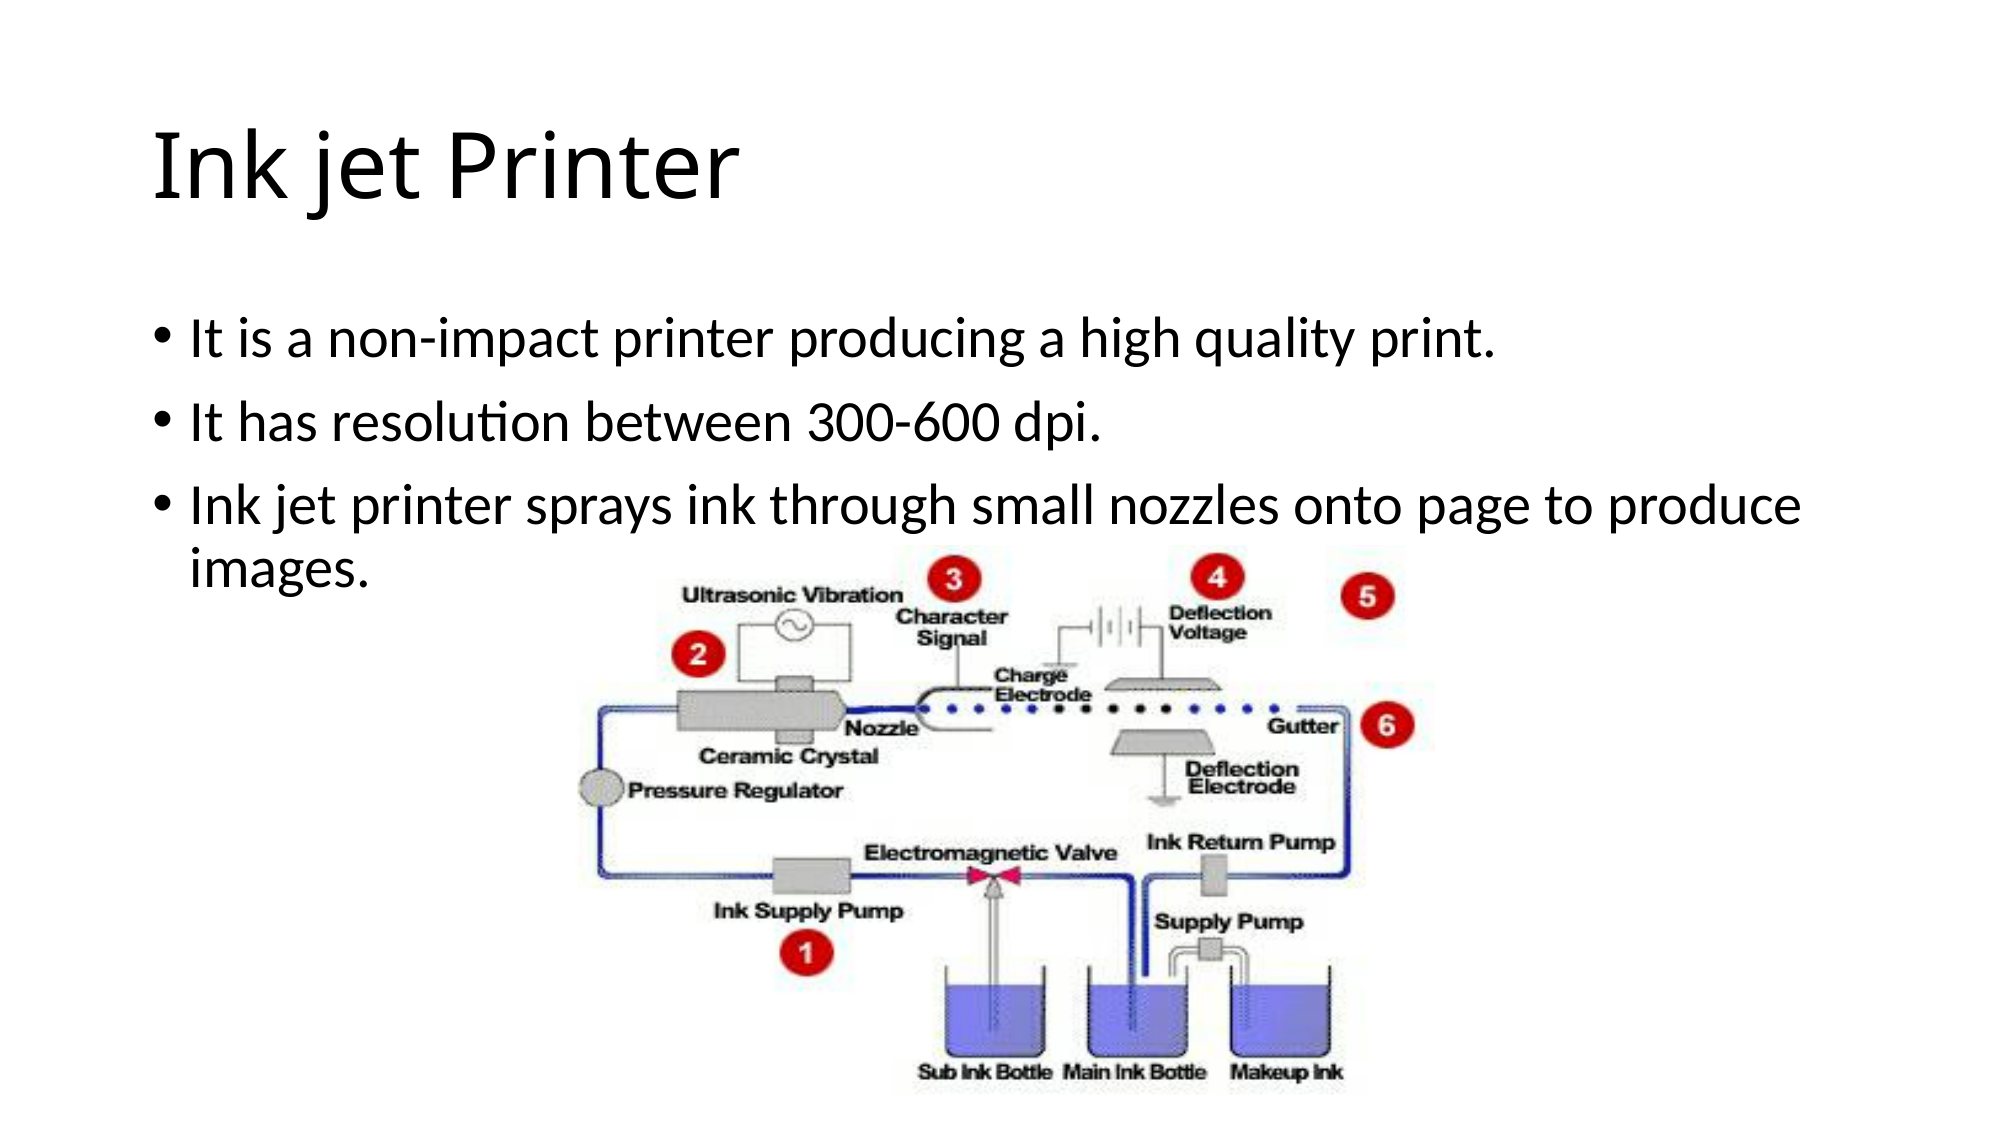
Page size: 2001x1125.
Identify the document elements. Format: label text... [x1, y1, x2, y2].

title Ink jet Printer [137, 59, 1863, 278]
list It is a non-impact printer producing a high quality print. It has resolution between 300-600 dpi. Ink jet printer sprays ink through small nozzles onto page to produce images. [137, 299, 1863, 1014]
picture [500, 545, 1435, 1125]
